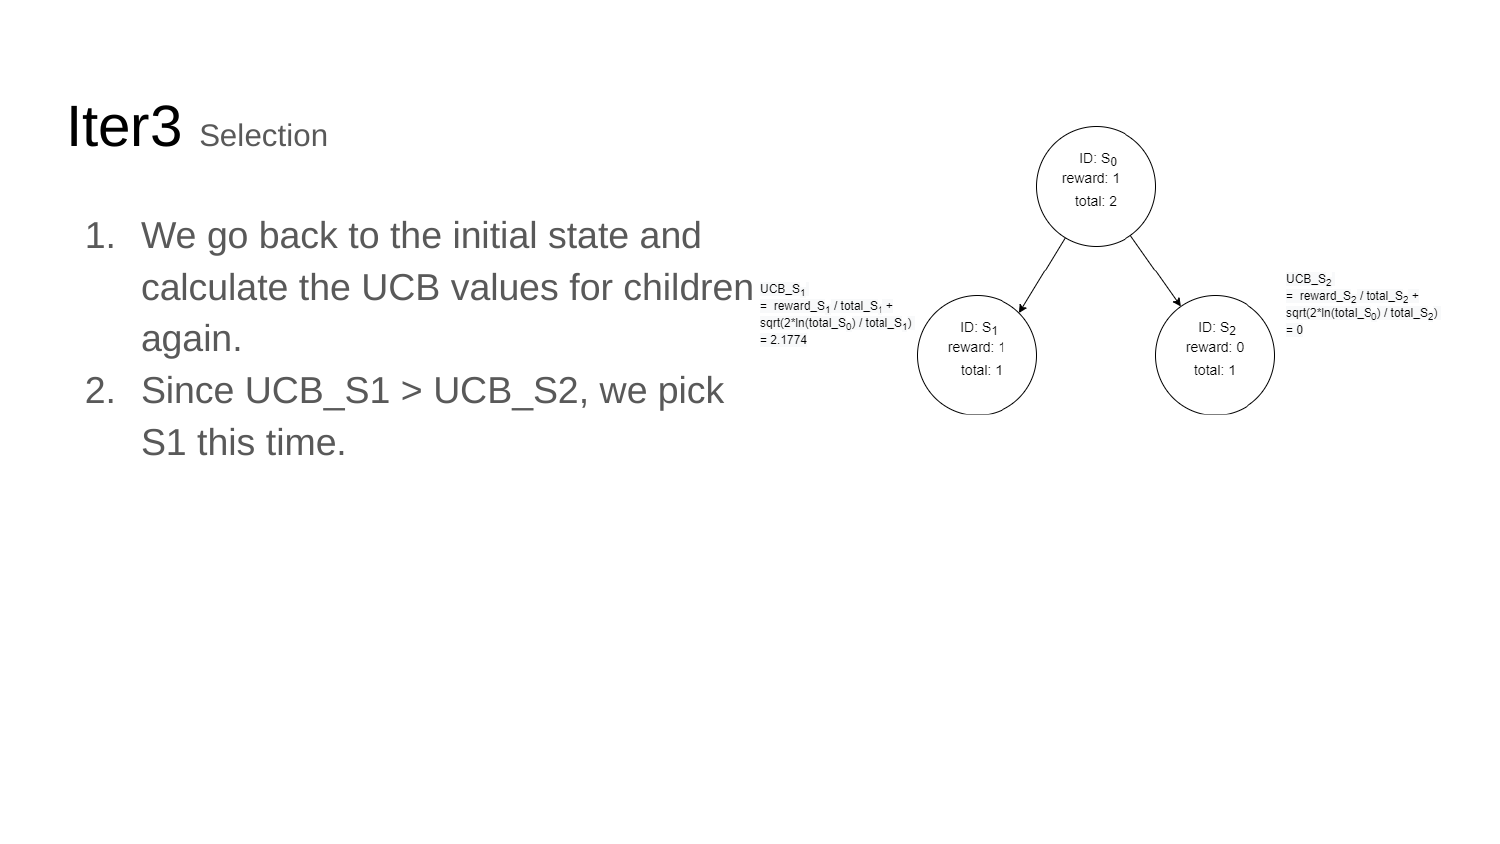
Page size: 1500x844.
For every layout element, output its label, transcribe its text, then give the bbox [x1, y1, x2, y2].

title Iter3 Selection [51, 72, 1449, 167]
list We go back to the initial state and calculate the UCB values for children again. Since UCB_S1 > UCB_S2, we pick S1 this time. [51, 189, 776, 750]
picture [758, 126, 1493, 416]
